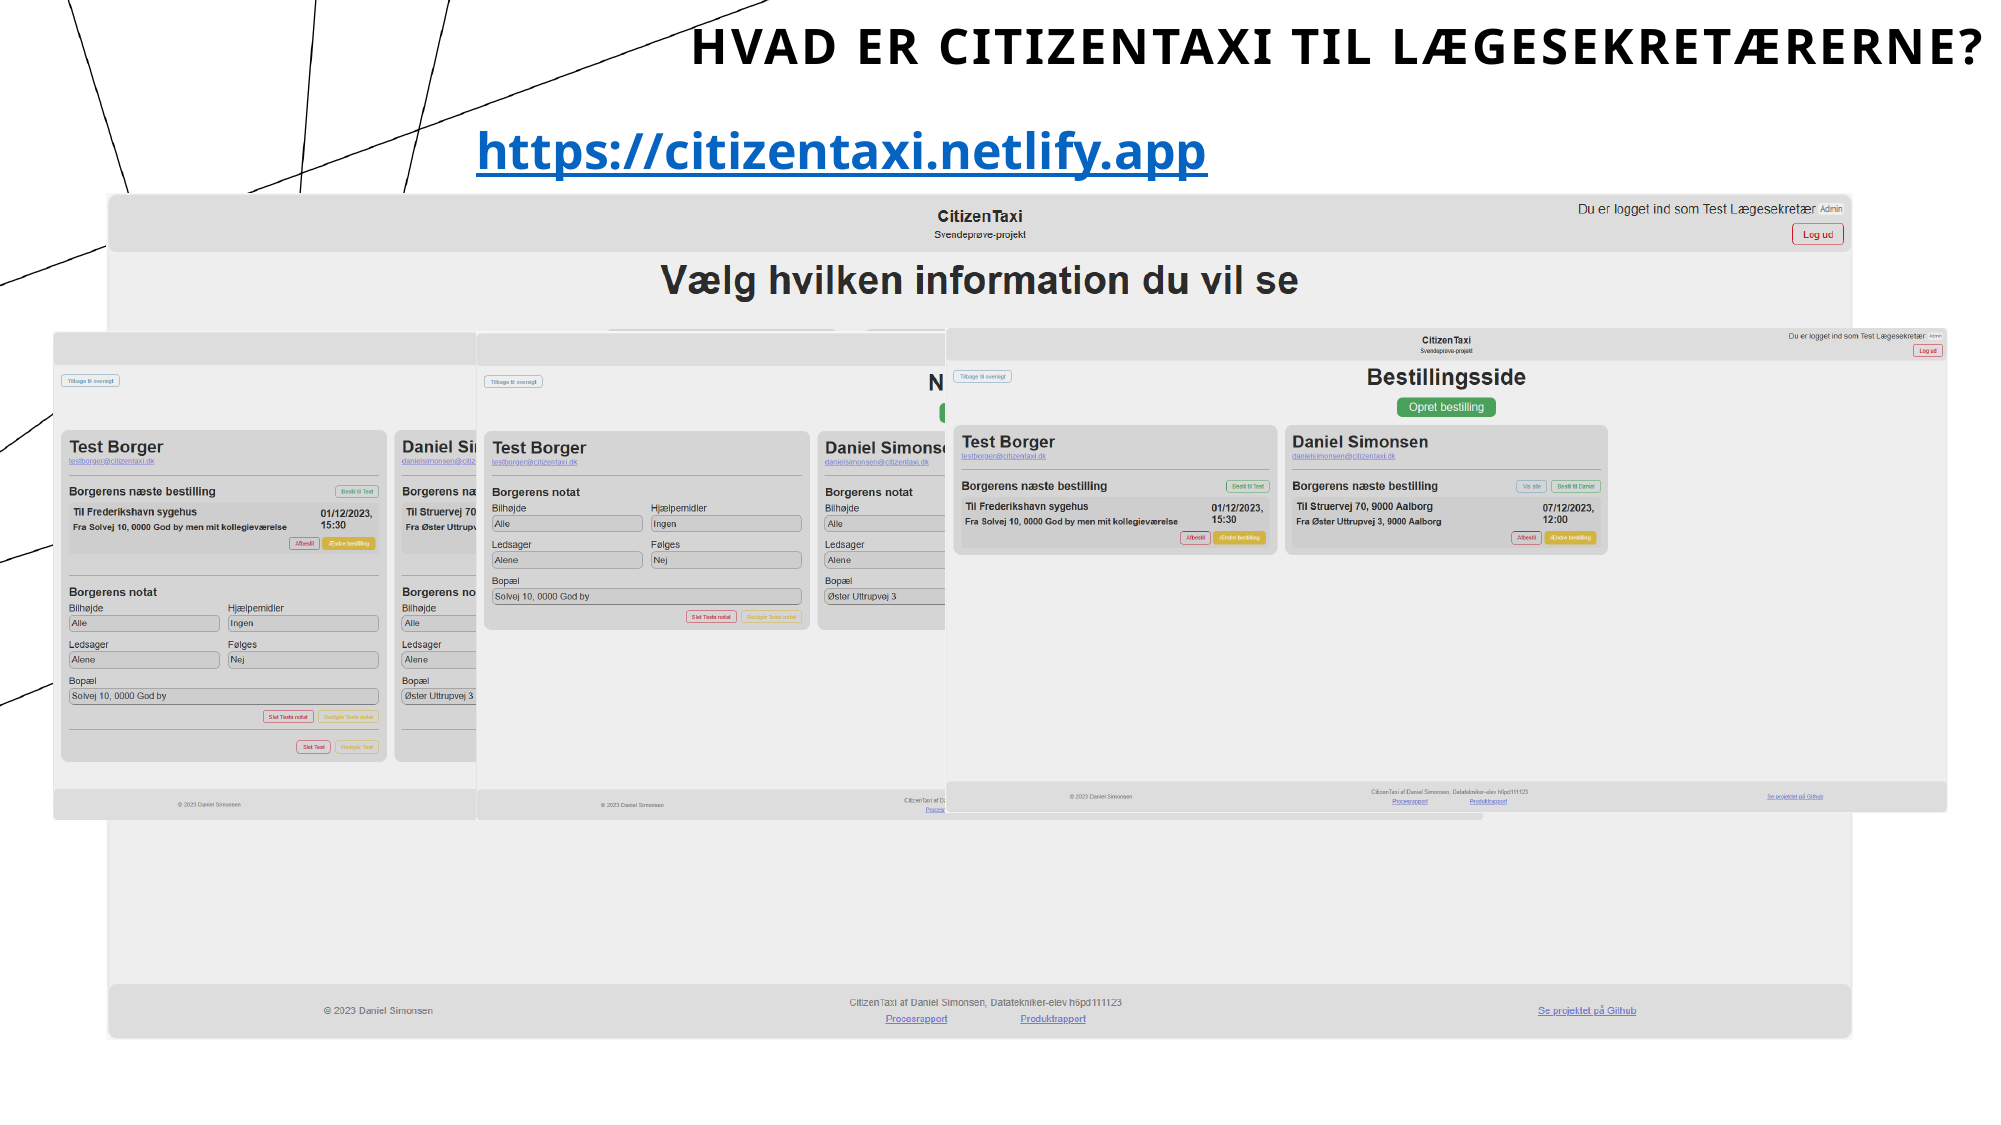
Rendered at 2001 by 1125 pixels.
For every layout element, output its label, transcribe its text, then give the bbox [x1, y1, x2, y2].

text_box https://citizentaxi.netlify.app Hvorfor skal lægesekretærerne benytte CitizenTaxi og hvordan fungerer det? [449, 111, 1509, 193]
picture [0, 0, 1948, 1040]
title Hvad er citizentaxi til lægesekretærerne? [675, 14, 2000, 89]
